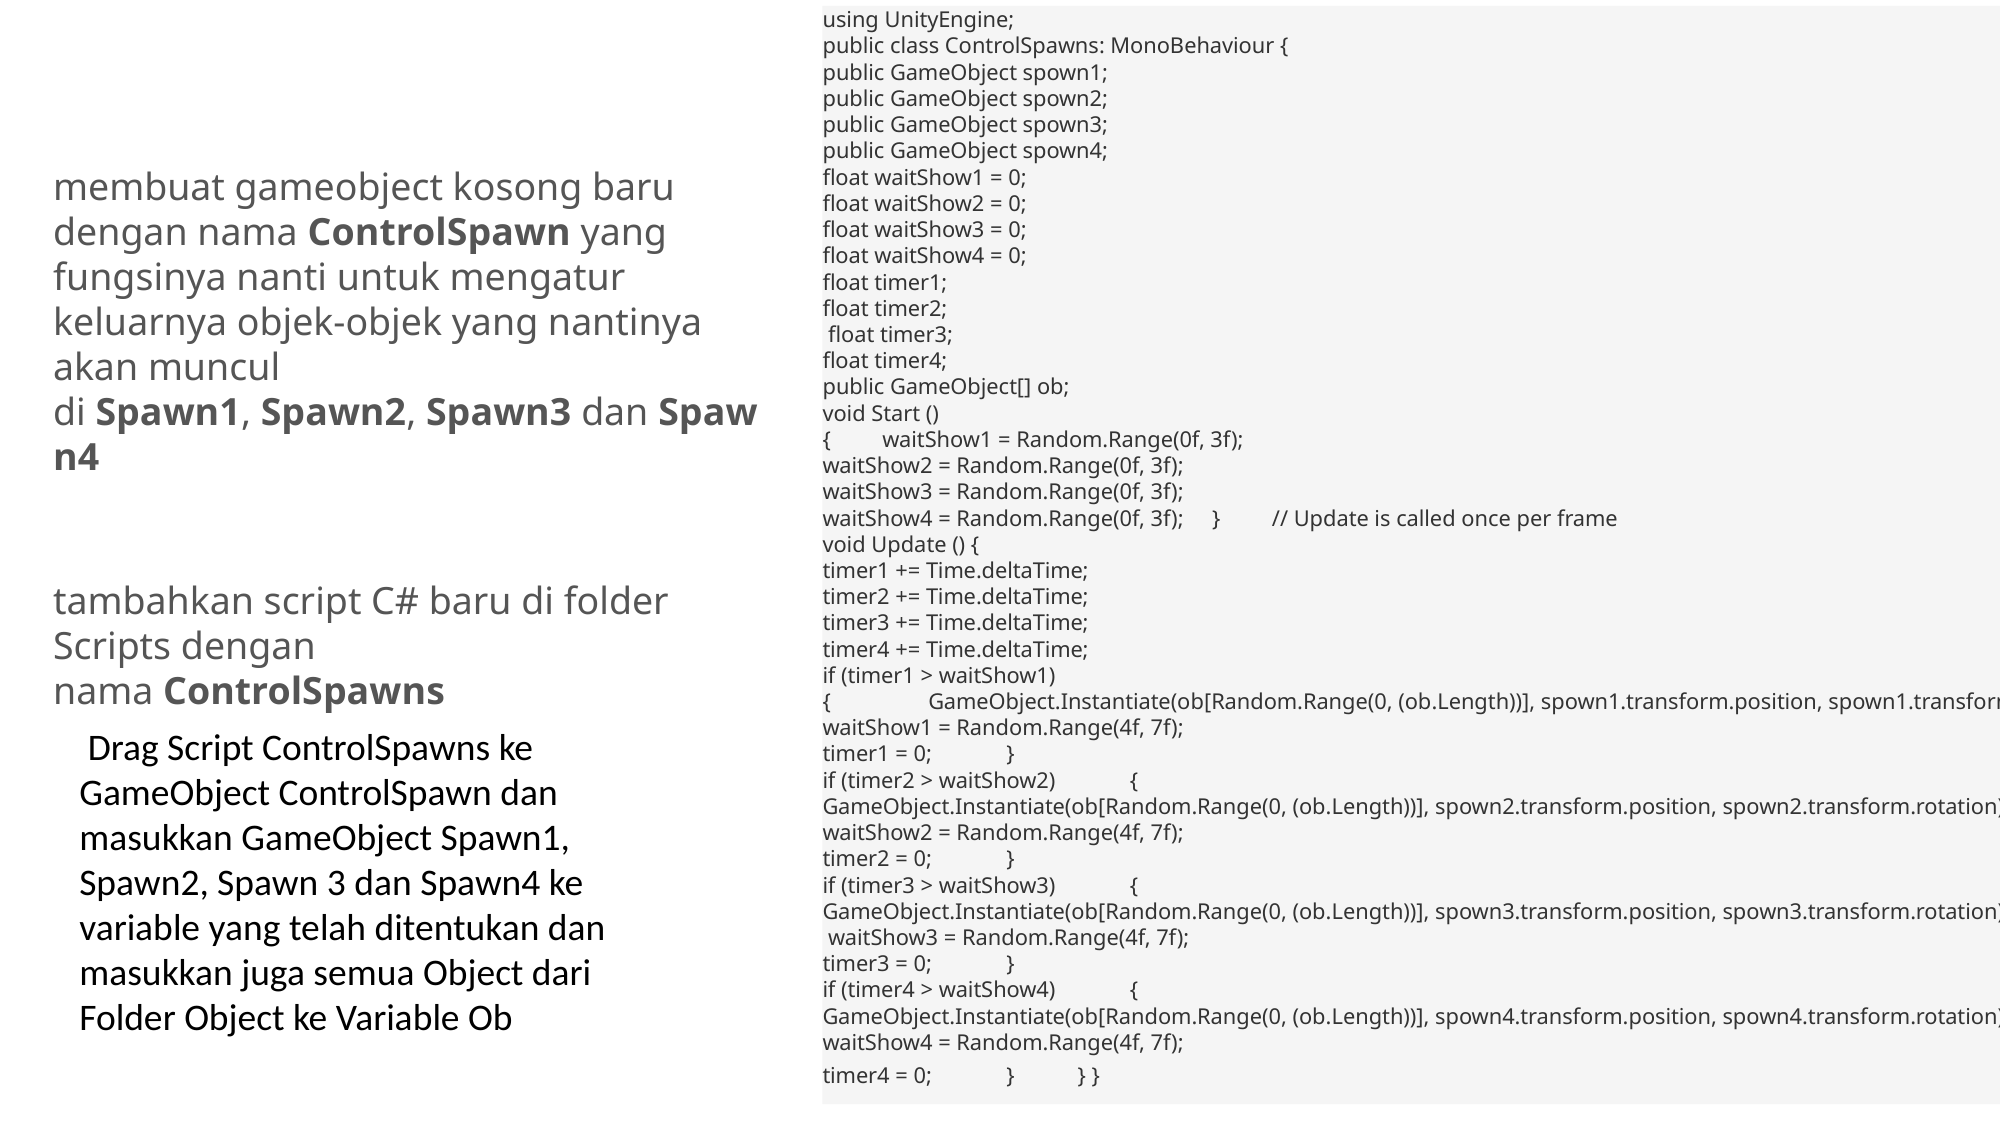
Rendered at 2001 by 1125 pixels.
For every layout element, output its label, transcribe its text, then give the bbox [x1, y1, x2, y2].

text_box using UnityEngine; public class ControlSpawns: MonoBehaviour { public GameObject spown1; public GameObject spown2; public GameObject spown3; public GameObject spown4; float waitShow1 = 0; float waitShow2 = 0; float waitShow3 = 0; float waitShow4 = 0; float timer1; float timer2; float timer3; float timer4; public GameObject[] ob; void Start () { waitShow1 = Random.Range(0f, 3f); waitShow2 = Random.Range(0f, 3f); waitShow3 = Random.Range(0f, 3f); waitShow4 = Random.Range(0f, 3f); } // Update is called once per frame void Update () { timer1 += Time.deltaTime; timer2 += Time.deltaTime; timer3 += Time.deltaTime; timer4 += Time.deltaTime; if (timer1 > waitShow1) { GameObject.Instantiate(ob[Random.Range(0, (ob.Length))], spown1.transform.position, spown1.transform.rotation); waitShow1 = Random.Range(4f, 7f); timer1 = 0; } if (timer2 > waitShow2) { GameObject.Instantiate(ob[Random.Range(0, (ob.Length))], spown2.transform.position, spown2.transform.rotation); waitShow2 = Random.Range(4f, 7f); timer2 = 0; } if (timer3 > waitShow3) { GameObject.Instantiate(ob[Random.Range(0, (ob.Length))], spown3.transform.position, spown3.transform.rotation); waitShow3 = Random.Range(4f, 7f); timer3 = 0; } if (timer4 > waitShow4) { GameObject.Instantiate(ob[Random.Range(0, (ob.Length))], spown4.transform.position, spown4.transform.rotation); waitShow4 = Random.Range(4f, 7f); timer4 = 0; } } } [822, 5, 2000, 1105]
text_box Drag Script ControlSpawns ke GameObject ControlSpawn dan masukkan GameObject Spawn1, Spawn2, Spawn 3 dan Spawn4 ke variable yang telah ditentukan dan masukkan juga semua Object dari Folder Object ke Variable Ob [64, 715, 685, 1045]
text_box membuat gameobject kosong baru dengan nama ControlSpawn yang fungsinya nanti untuk mengatur keluarnya objek-objek yang nantinya akan muncul di Spawn1, Spawn2, Spawn3 dan Spawn4 [38, 155, 789, 486]
text_box tambahkan script C# baru di folder Scripts dengan nama ControlSpawns [38, 569, 711, 720]
